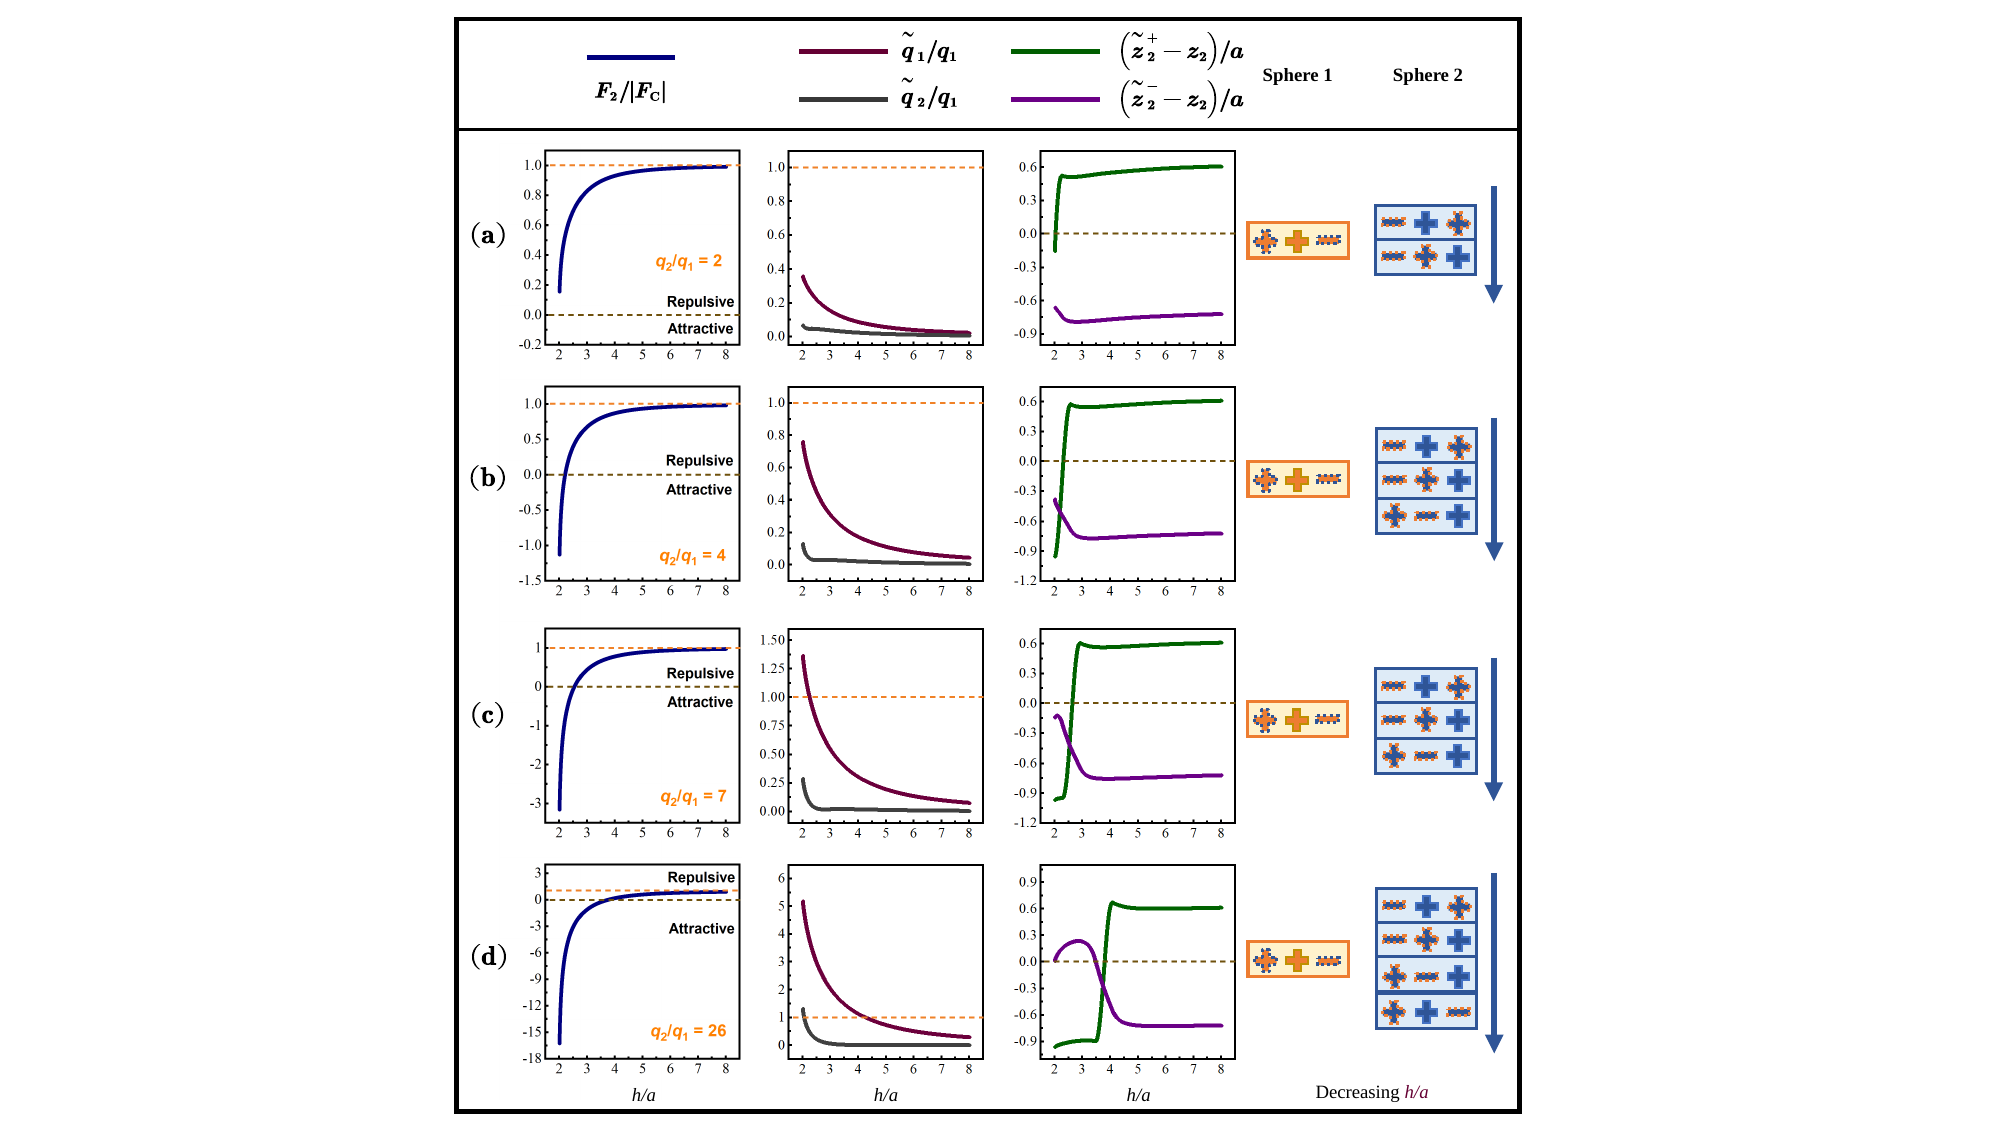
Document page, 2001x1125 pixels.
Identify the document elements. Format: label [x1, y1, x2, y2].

text_box [456, 19, 1520, 1114]
